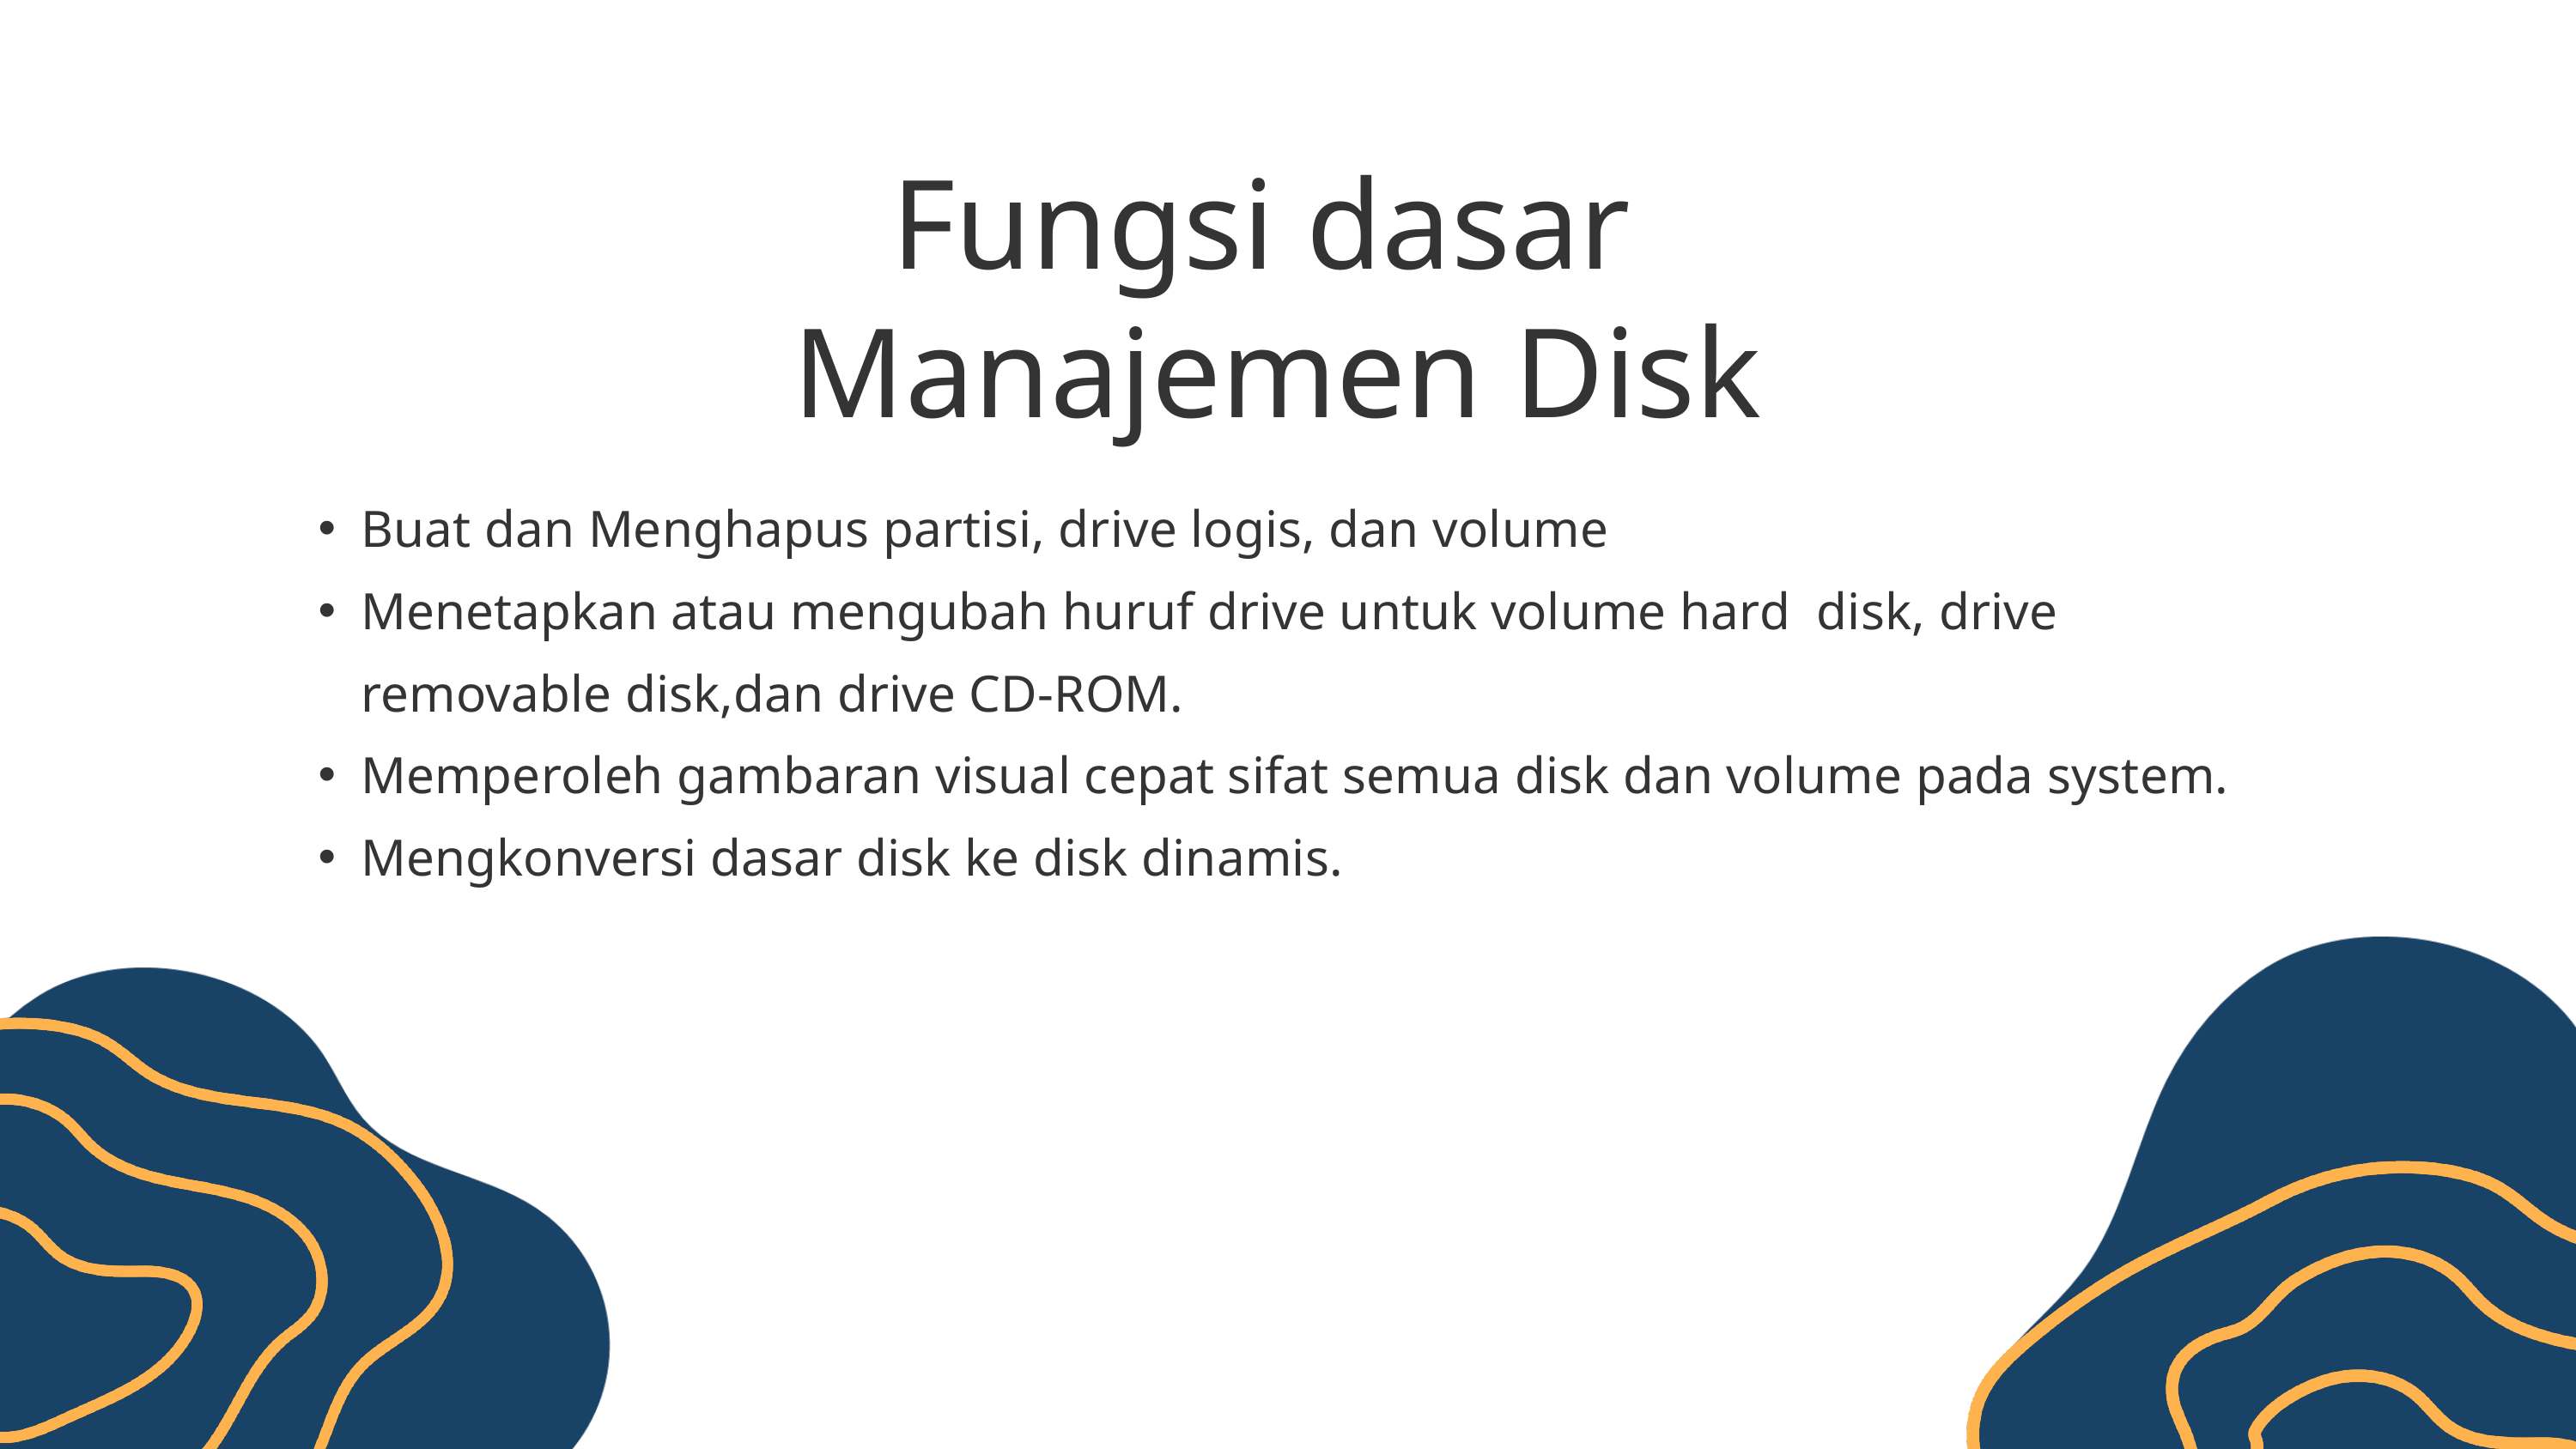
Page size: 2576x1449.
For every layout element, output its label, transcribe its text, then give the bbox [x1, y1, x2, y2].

text_box Fungsi dasar Manajemen Disk [598, 146, 1957, 443]
text_box [0, 943, 615, 1449]
text_box [0, 1011, 471, 1449]
text_box [1956, 1154, 2576, 1449]
text_box [1966, 910, 2576, 1154]
text_box Buat dan Menghapus partisi, drive logis, dan volume Menetapkan atau mengubah huruf drive untuk volume hard disk, drive removable disk,dan drive CD-ROM. Memperoleh gambaran visual cepat sifat semua disk dan volume pada system. Mengkonversi dasar disk ke disk dinamis. [276, 475, 2300, 887]
